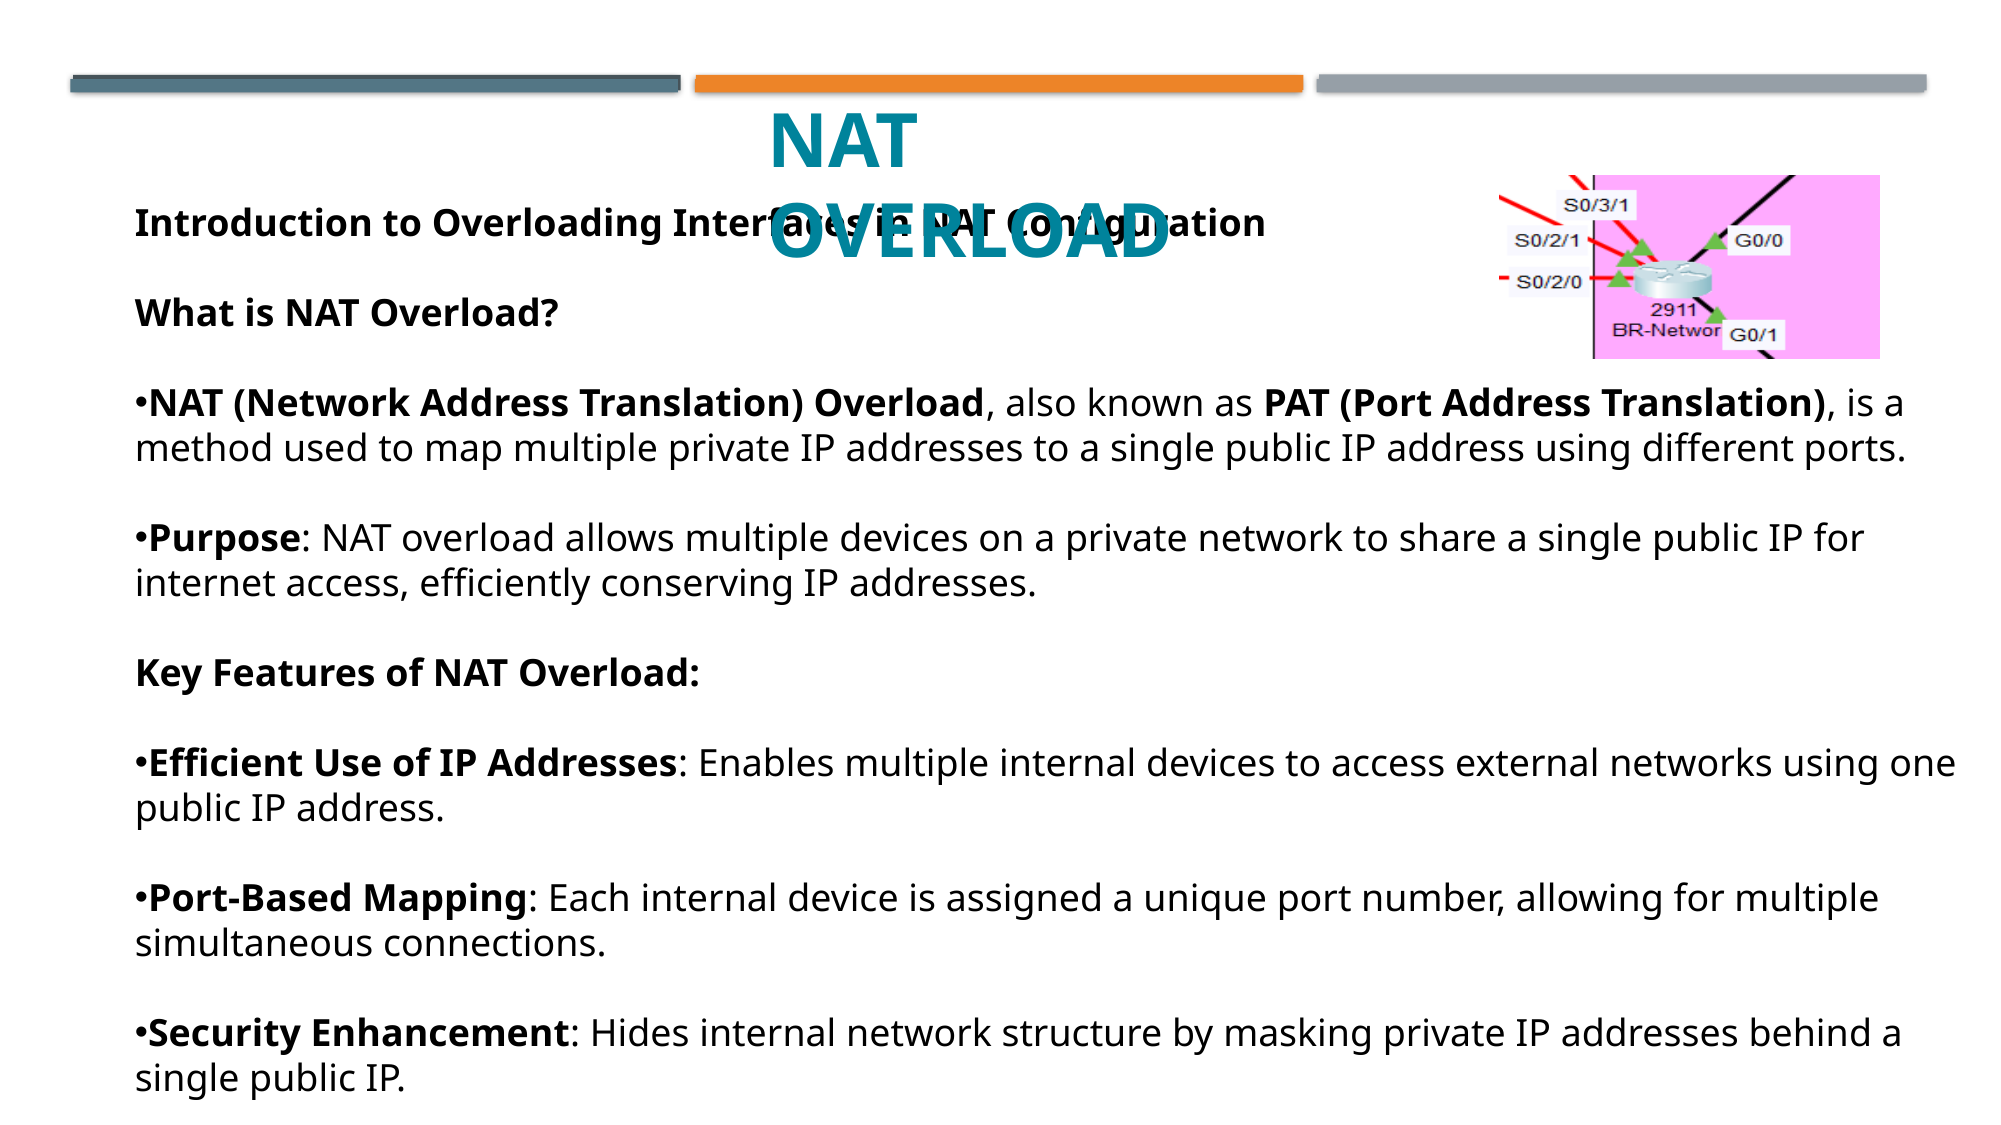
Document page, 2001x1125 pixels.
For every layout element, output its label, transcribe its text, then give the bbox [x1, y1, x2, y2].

text_box Introduction to Overloading Interfaces in NAT Configuration What is NAT Overload? NAT (Network Address Translation) Overload, also known as PAT (Port Address Translation), is a method used to map multiple private IP addresses to a single public IP address using different ports. Purpose: NAT overload allows multiple devices on a private network to share a single public IP for internet access, efficiently conserving IP addresses. Key Features of NAT Overload: Efficient Use of IP Addresses: Enables multiple internal devices to access external networks using one public IP address. Port-Based Mapping: Each internal device is assigned a unique port number, allowing for multiple simultaneous connections. Security Enhancement: Hides internal network structure by masking private IP addresses behind a single public IP. [120, 191, 2000, 1106]
picture [1498, 175, 1881, 360]
text_box NAT Overload [753, 85, 1343, 280]
